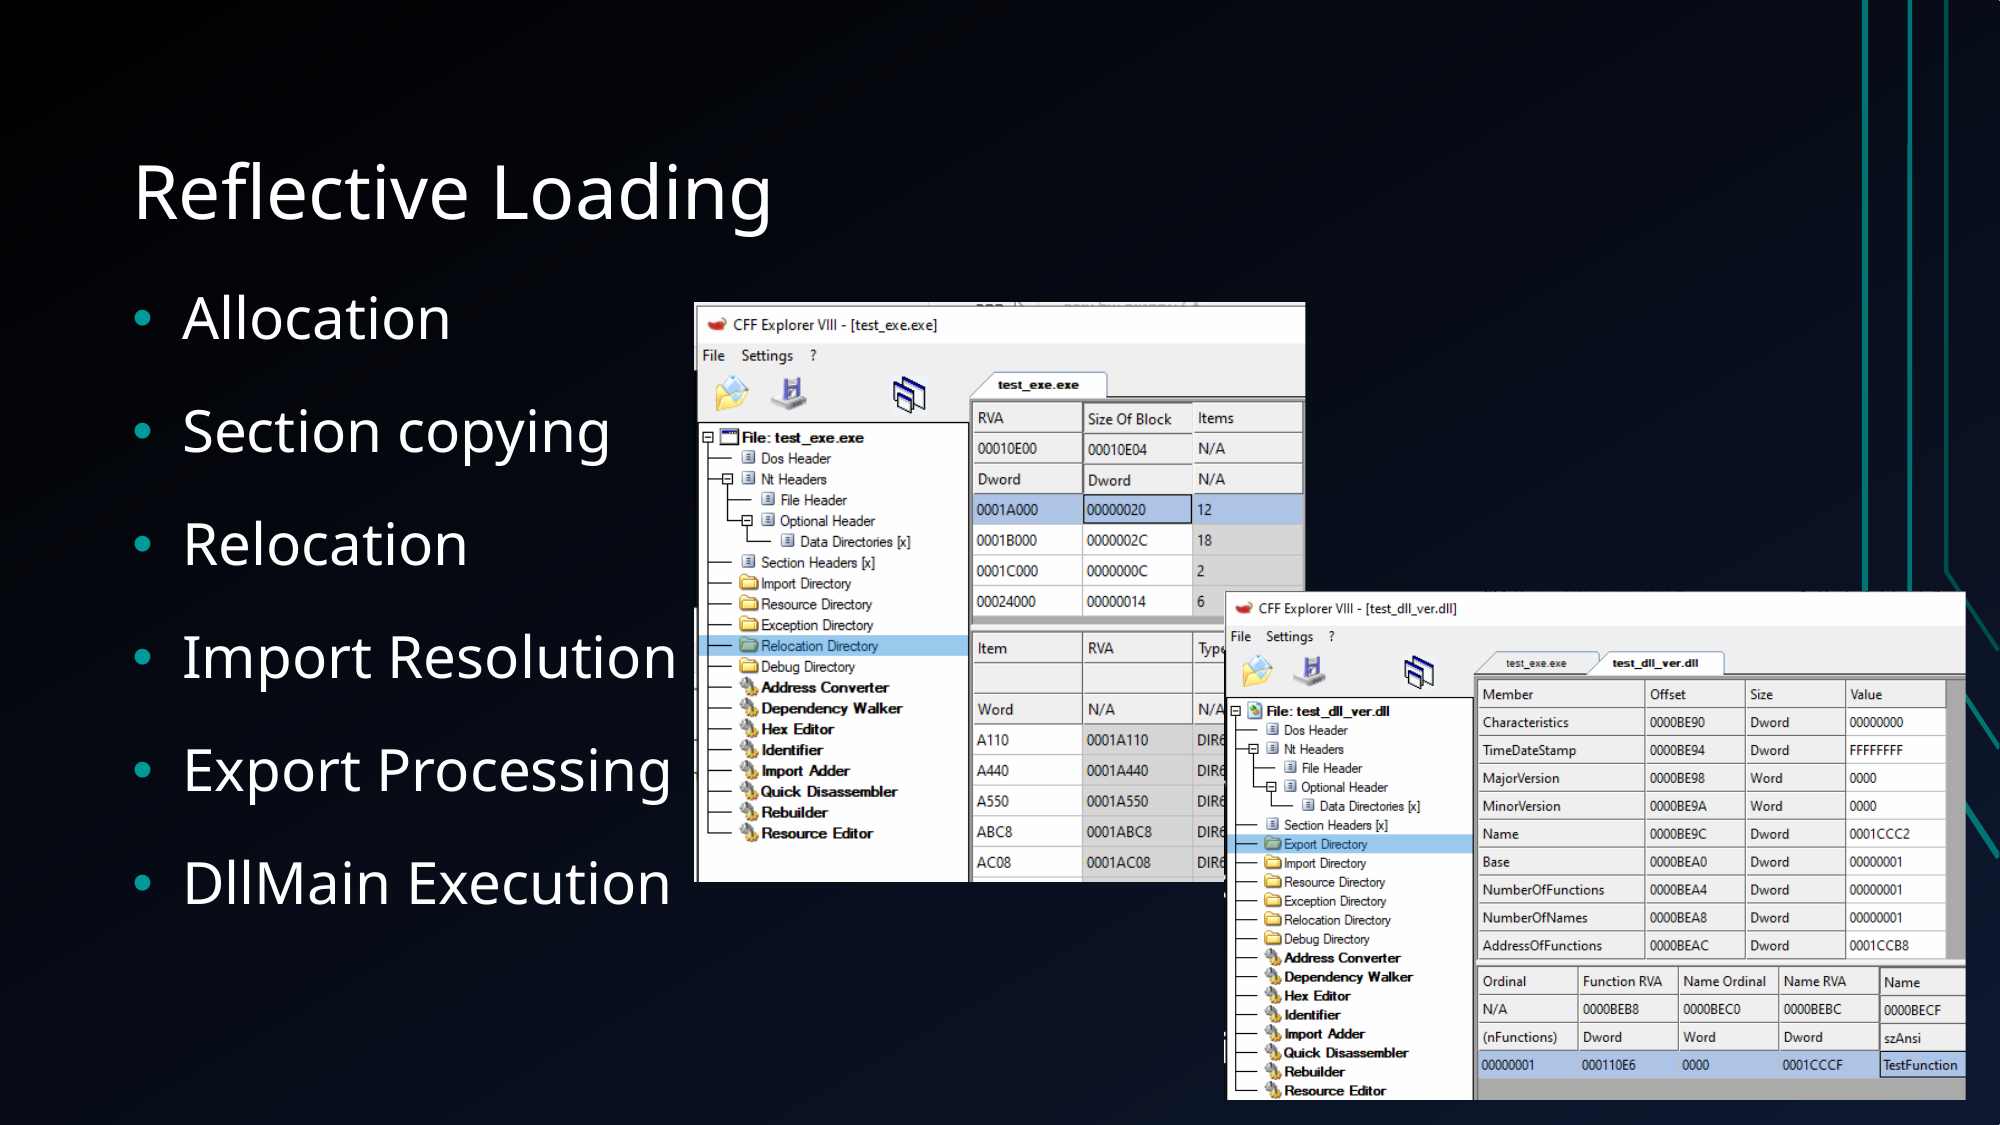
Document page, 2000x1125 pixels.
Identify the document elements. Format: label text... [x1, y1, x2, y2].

title Reflective Loading [112, 45, 1812, 246]
picture [693, 302, 1966, 1101]
list Allocation Section copying Relocation Import Resolution Export Processing DllMain Execution [112, 279, 1812, 1012]
